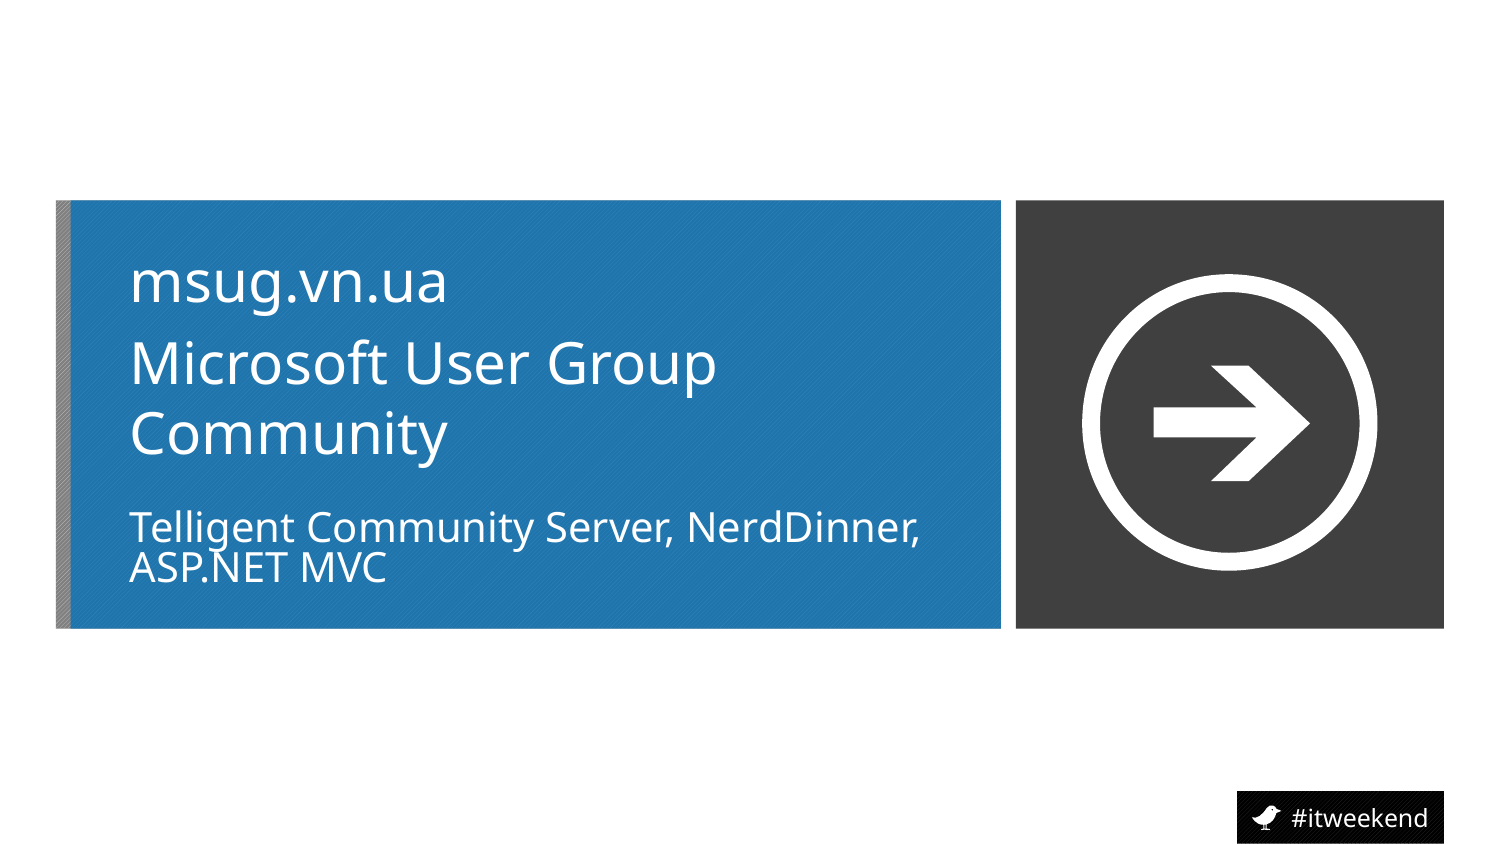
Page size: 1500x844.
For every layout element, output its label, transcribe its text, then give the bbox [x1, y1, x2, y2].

list msug.vn.ua Microsoft User Group Community [129, 202, 942, 481]
subtitle Telligent Community Server, NerdDinner, ASP.NET MVC [129, 495, 942, 629]
